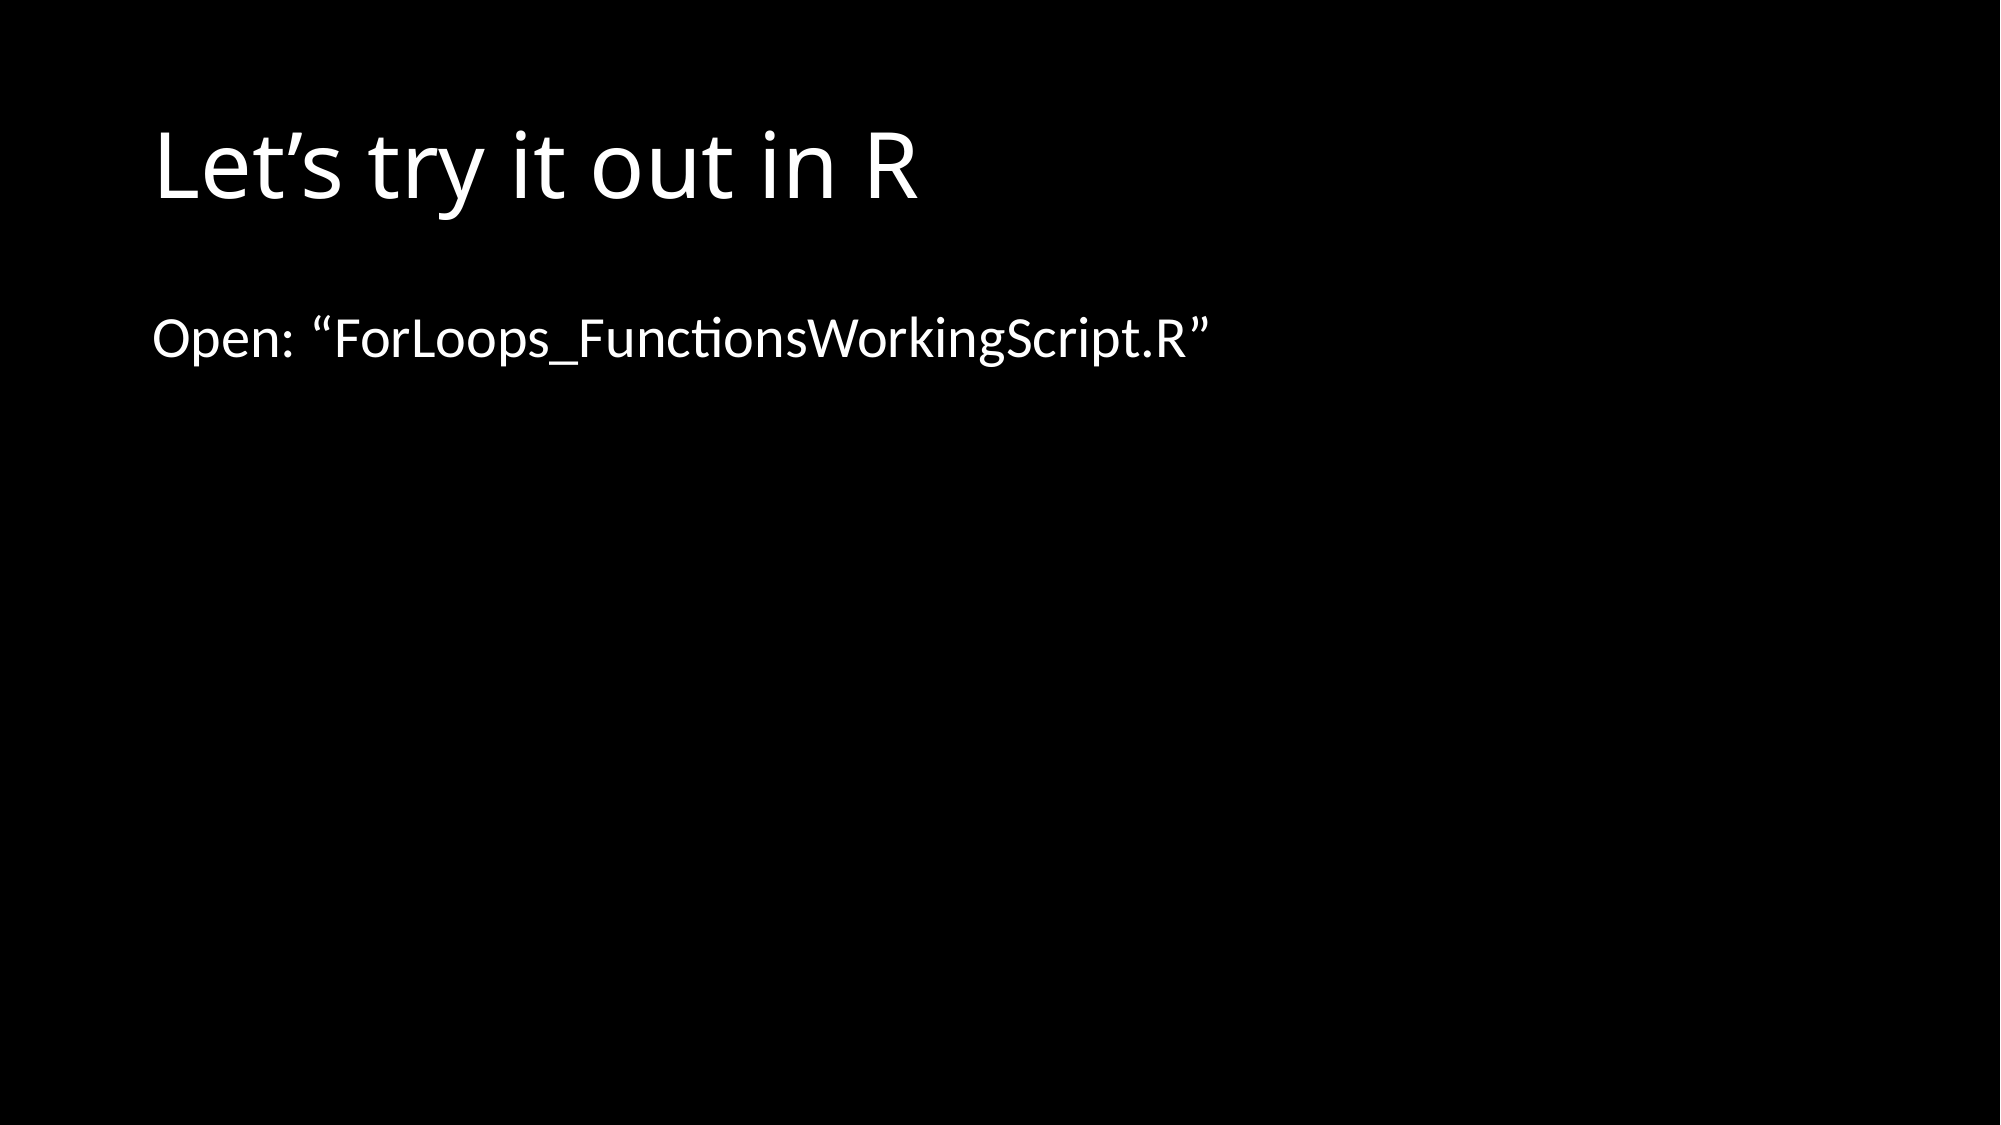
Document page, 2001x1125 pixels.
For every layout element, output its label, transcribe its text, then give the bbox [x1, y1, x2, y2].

list Open: “ForLoops_FunctionsWorkingScript.R” [137, 299, 1863, 1014]
title Let’s try it out in R [137, 59, 1863, 278]
